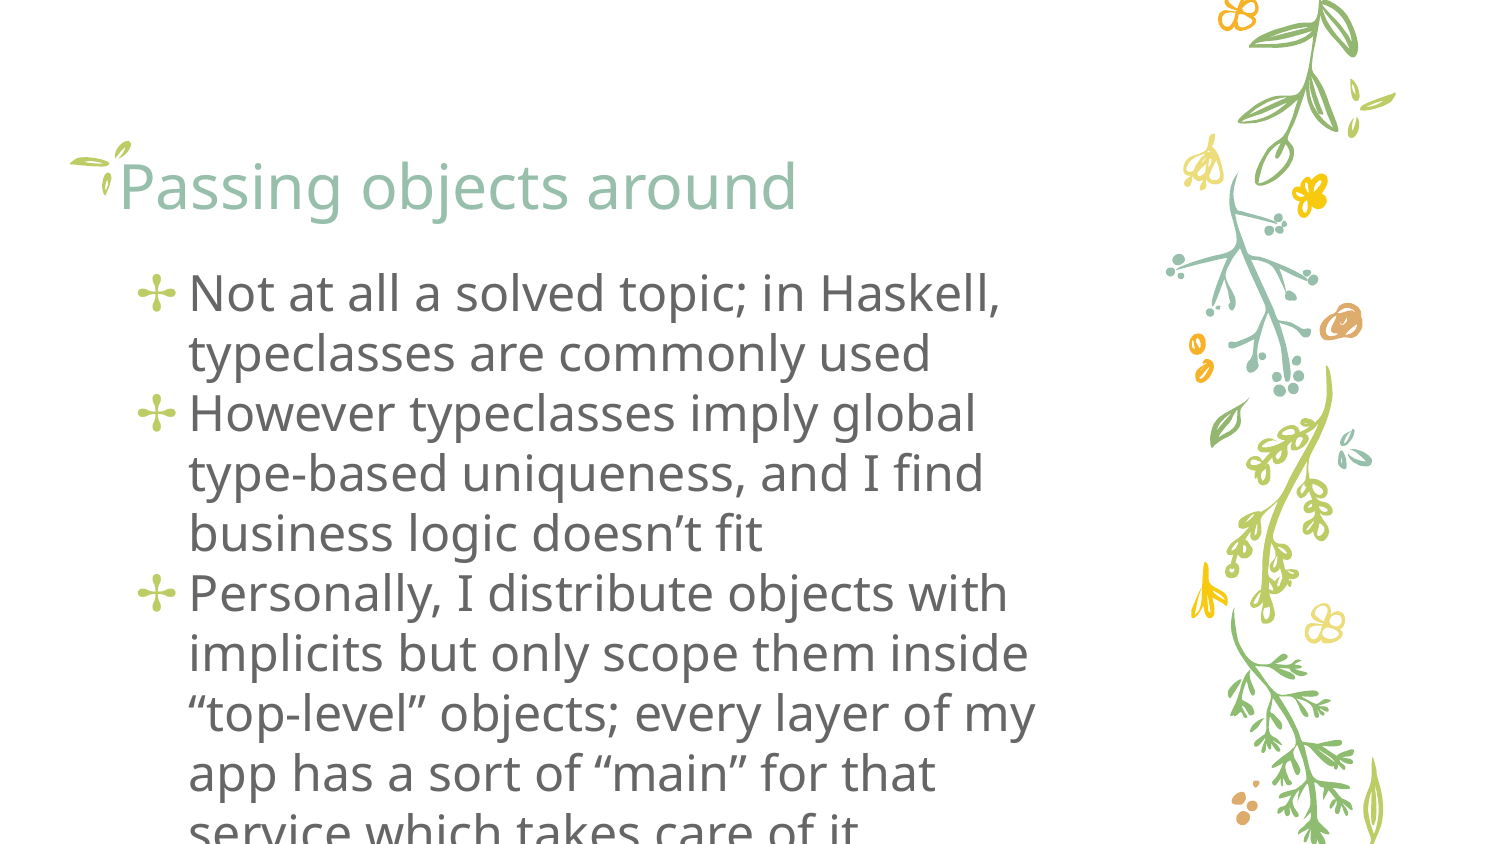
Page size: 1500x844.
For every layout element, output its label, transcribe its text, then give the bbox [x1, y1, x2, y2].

list Not at all a solved topic; in Haskell, typeclasses are commonly used However typeclasses imply global type-based uniqueness, and I find business logic doesn’t fit Personally, I distribute objects with implicits but only scope them inside “top-level” objects; every layer of my app has a sort of “main” for that service which takes care of it [103, 246, 1089, 781]
title Passing objects around [103, 96, 1089, 237]
